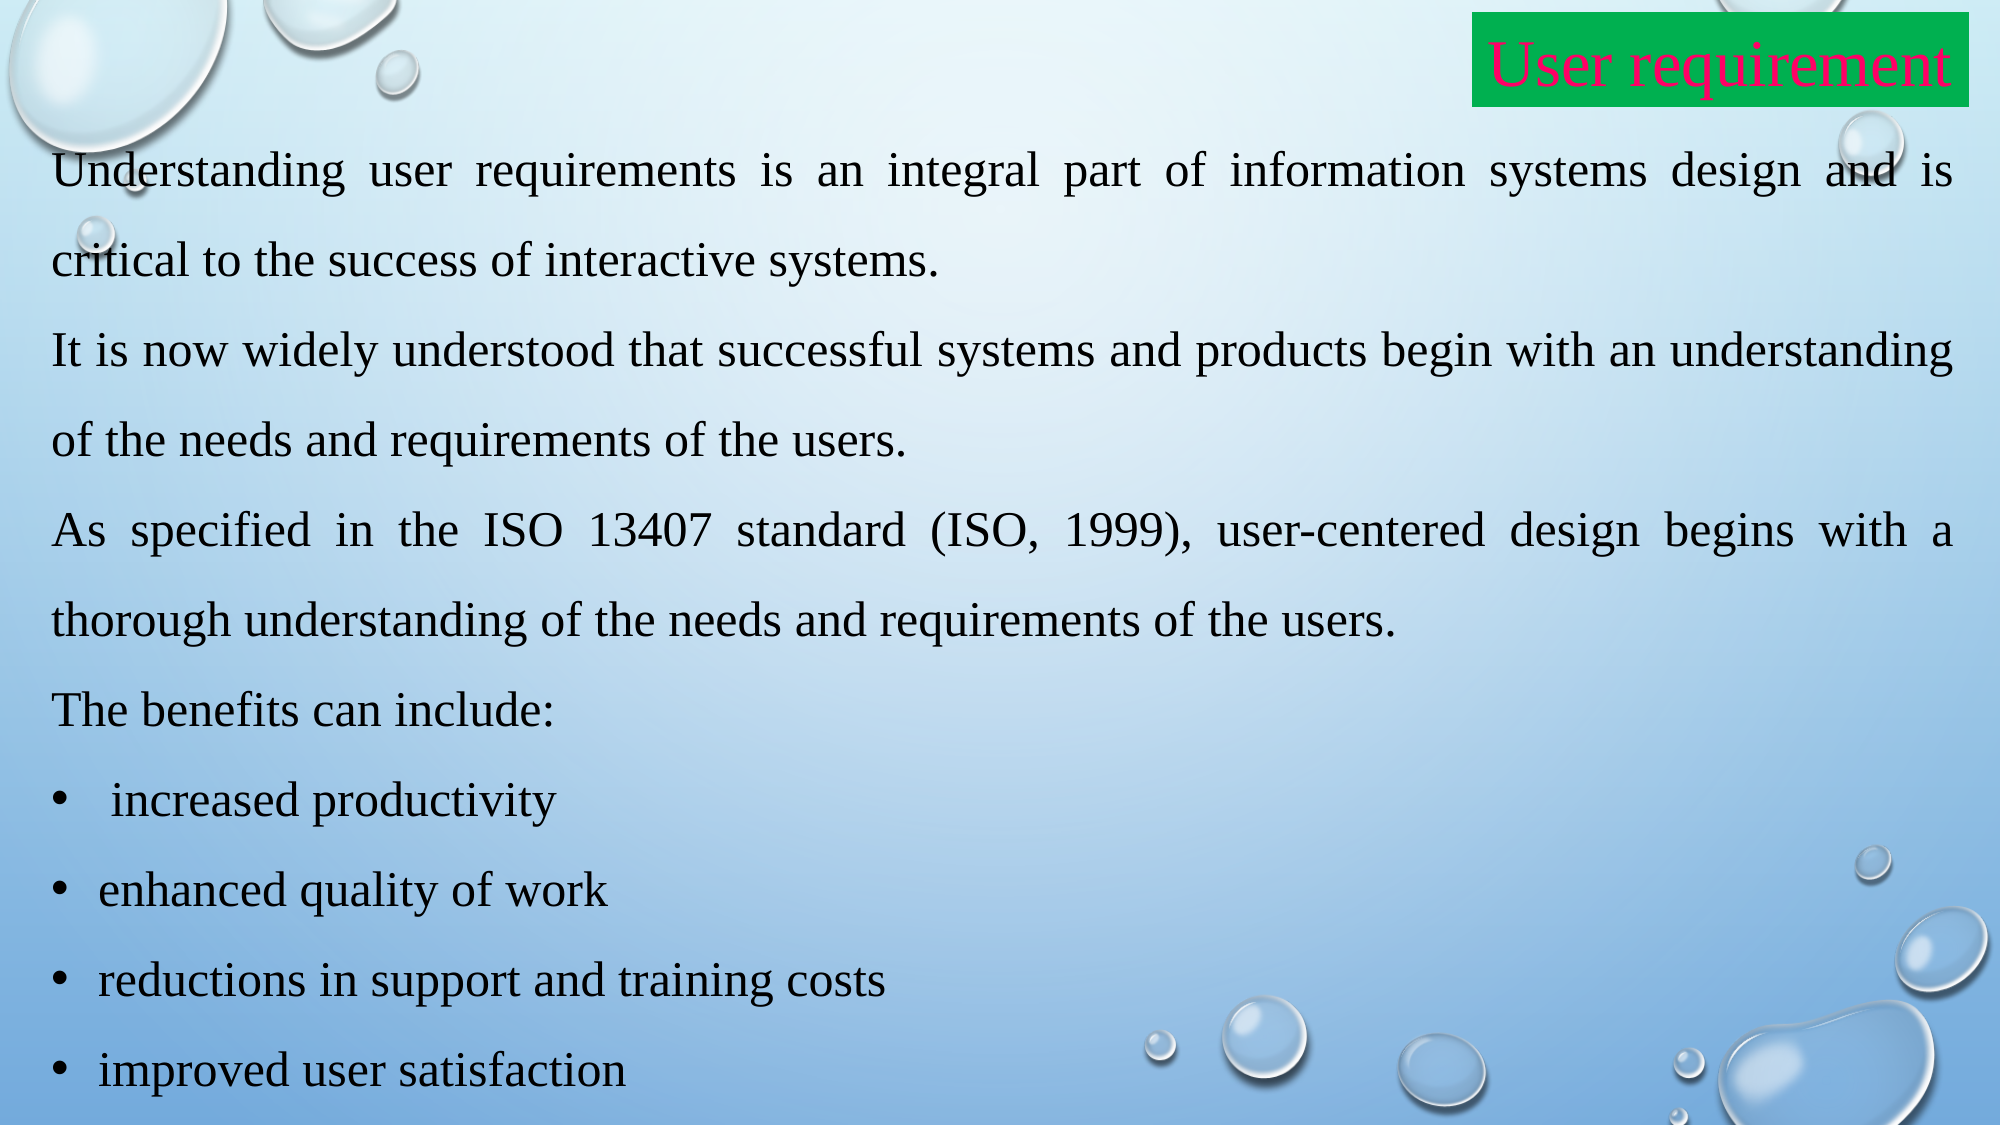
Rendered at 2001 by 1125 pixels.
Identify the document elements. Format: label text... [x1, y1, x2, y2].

text_box Understanding user requirements is an integral part of information systems design and is critical to the success of interactive systems. It is now widely understood that successful systems and products begin with an understanding of the needs and requirements of the users. As specified in the ISO 13407 standard (ISO, 1999), user-centered design begins with a thorough understanding of the needs and requirements of the users. The benefits can include: increased productivity enhanced quality of work reductions in support and training costs improved user satisfaction [36, 99, 1971, 1105]
picture [0, 0, 2000, 1125]
text_box User requirement [1472, 12, 1969, 99]
